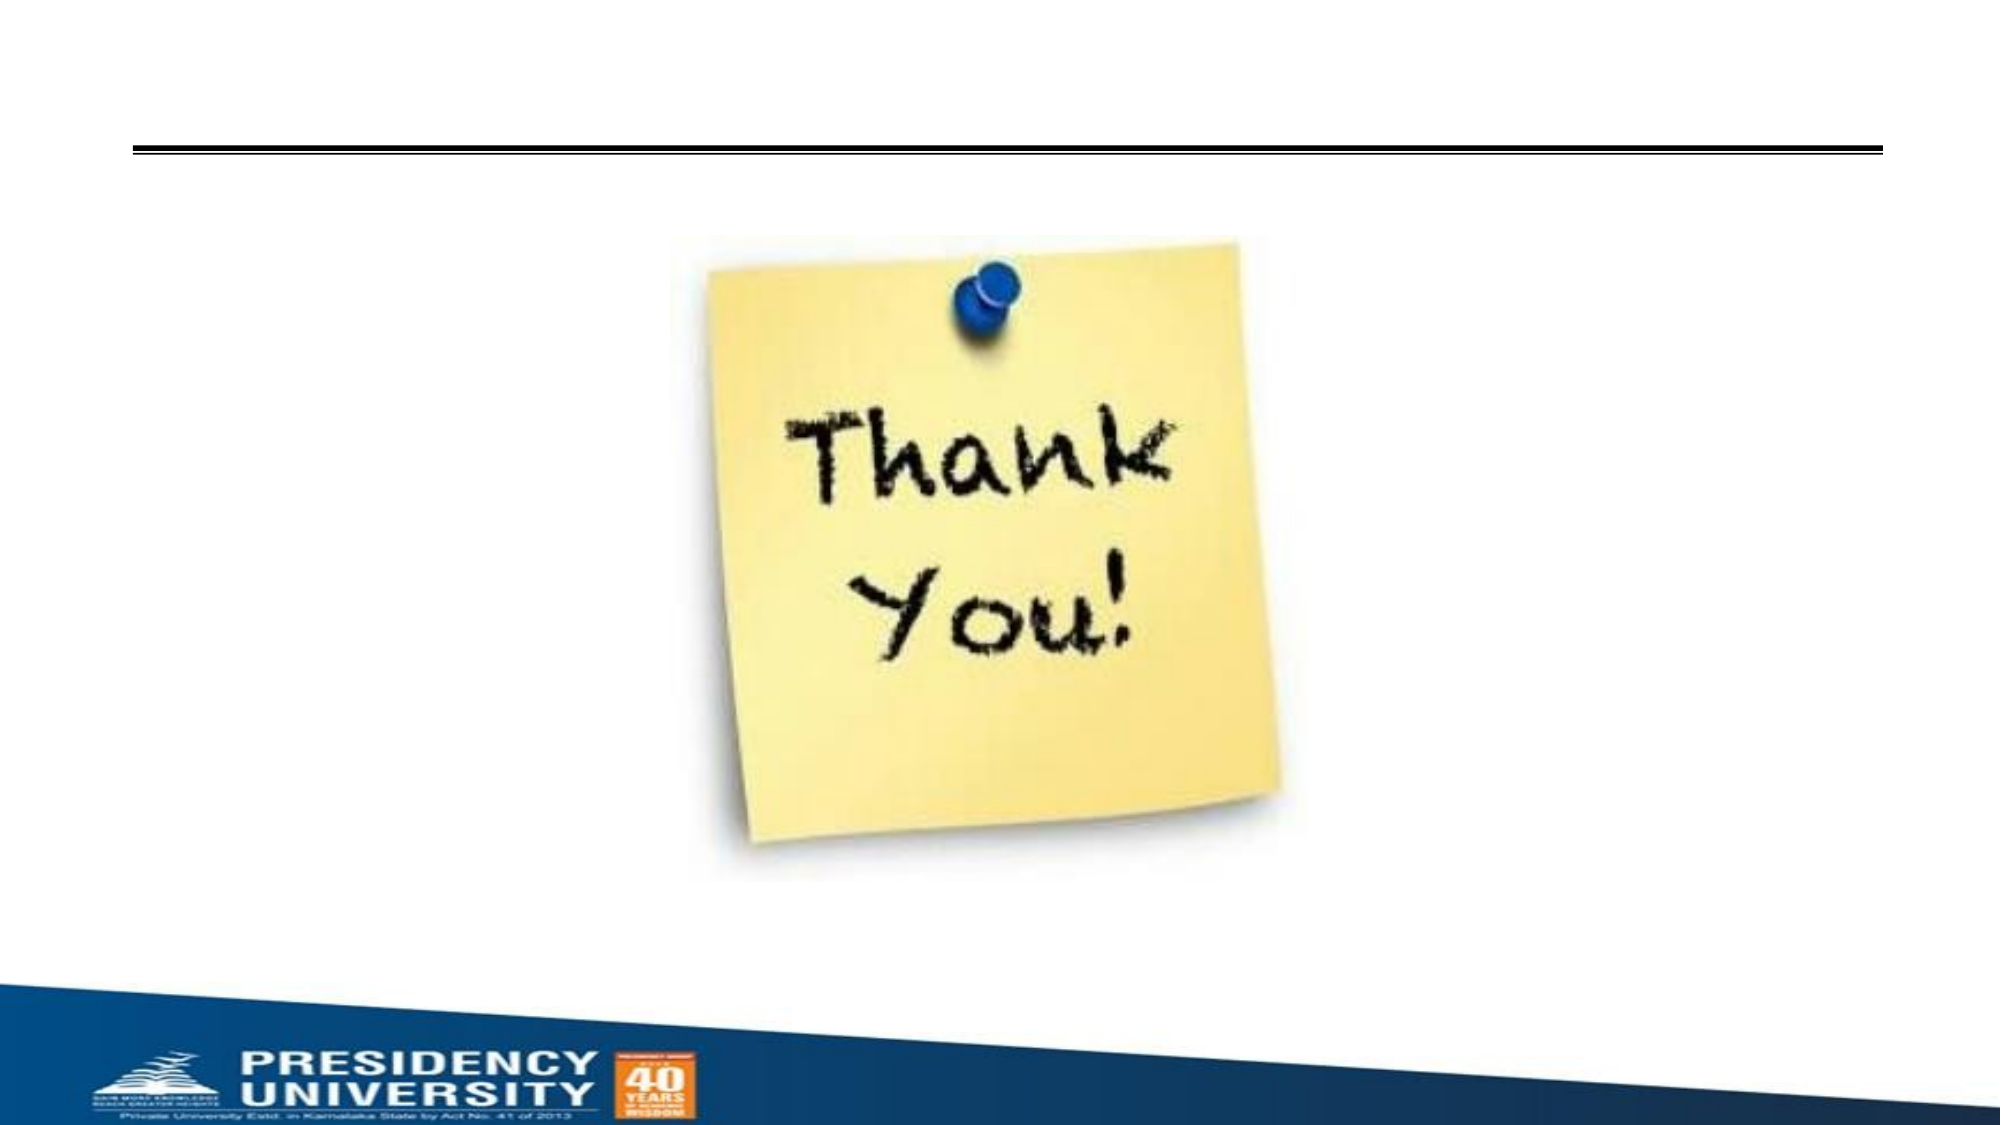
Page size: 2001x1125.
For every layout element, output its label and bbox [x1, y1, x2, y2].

picture [670, 235, 1309, 882]
picture [0, 982, 2000, 1125]
